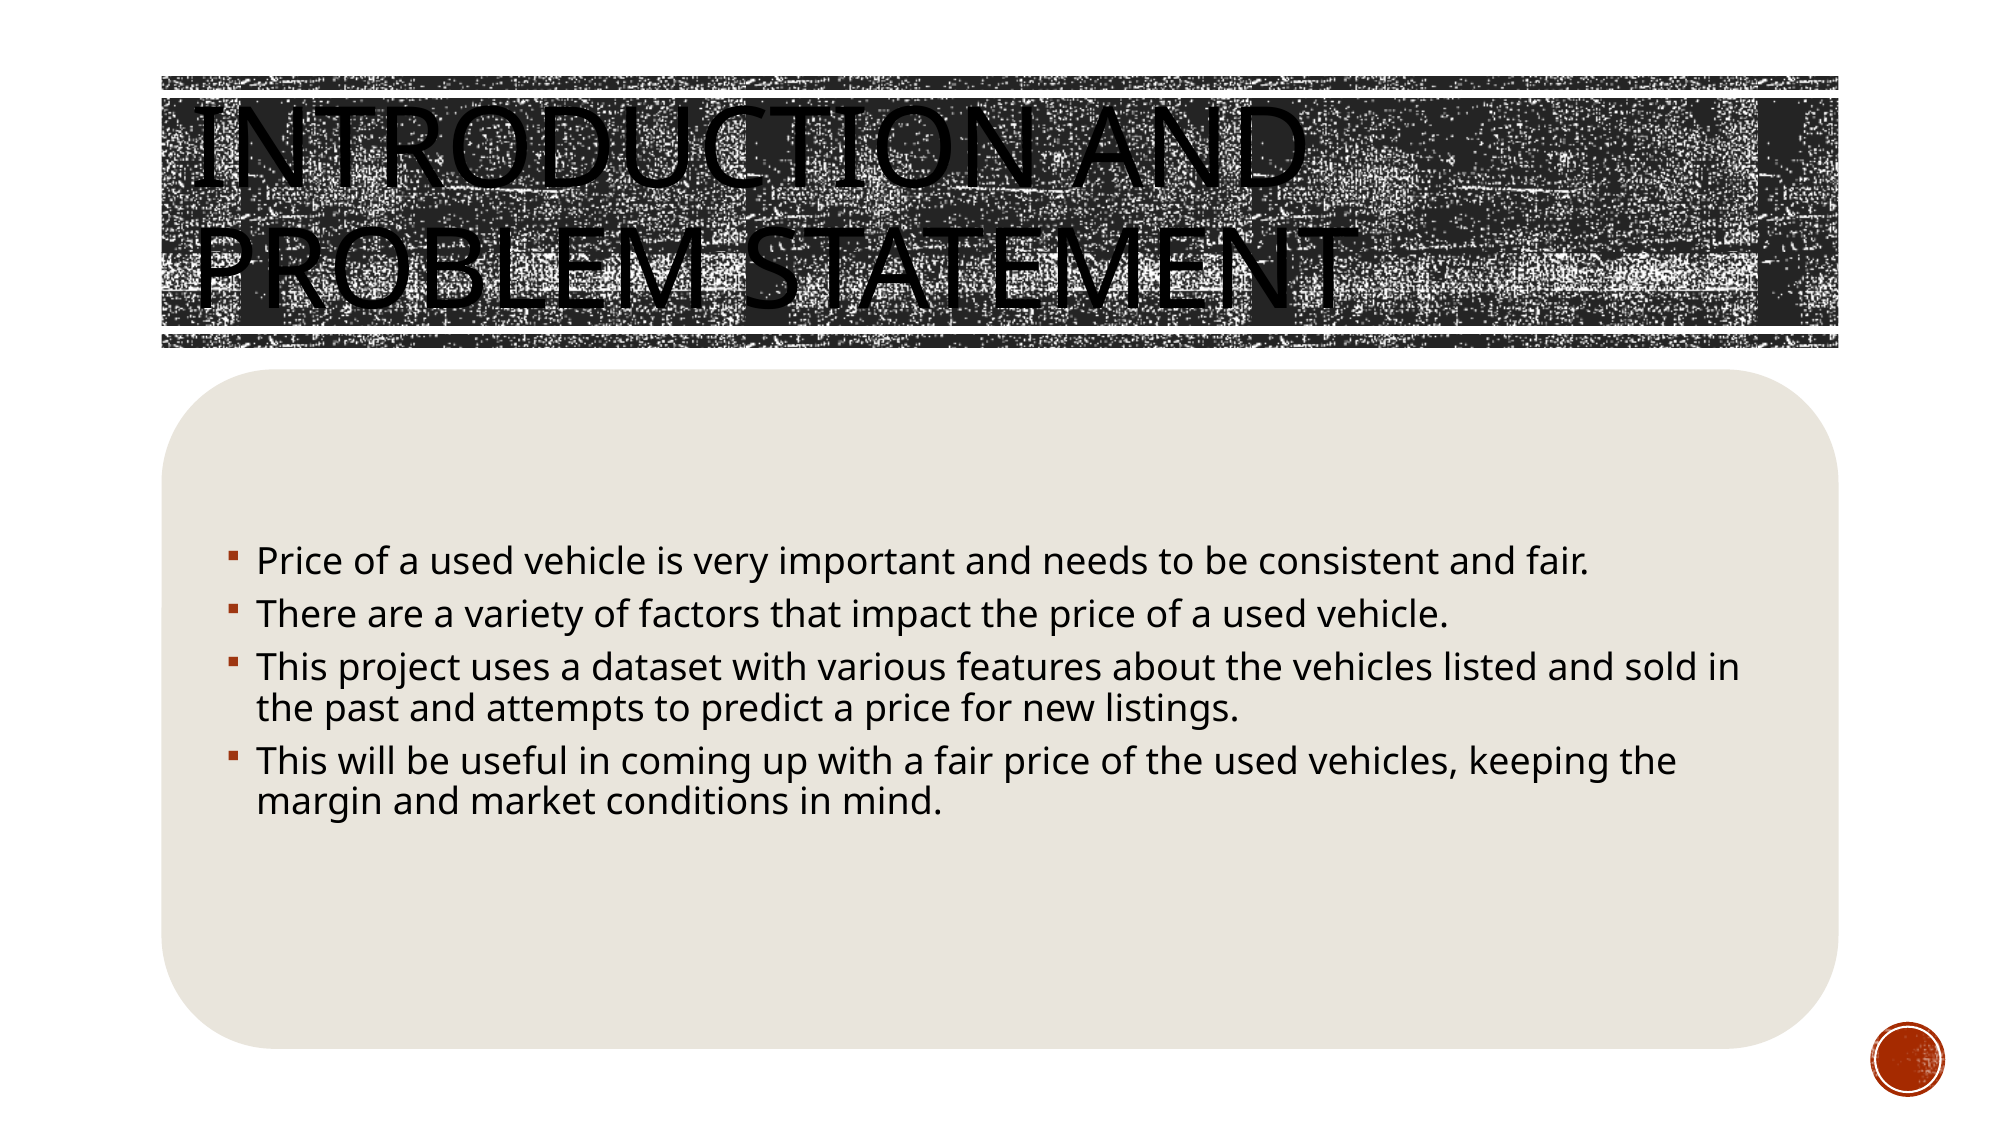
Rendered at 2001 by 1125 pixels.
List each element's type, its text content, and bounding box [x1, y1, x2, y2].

text_box [0, 0, 2000, 1125]
text_box [160, 98, 175, 327]
text_box [160, 75, 1839, 90]
text_box [1826, 98, 1839, 327]
text_box Price of a used vehicle is very important and needs to be consistent and fair. There are a variety of factors that impact the price of a used vehicle. This project uses a dataset with various features about the vehicles listed and sold in the past and attempts to predict a price for new listings. This will be useful in coming up with a fair price of the used vehicles, keeping the margin and market conditions in mind. [160, 368, 1840, 1050]
text_box Introduction and problem statement [175, 79, 1826, 344]
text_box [1871, 1023, 1944, 1096]
text_box [160, 333, 1839, 349]
